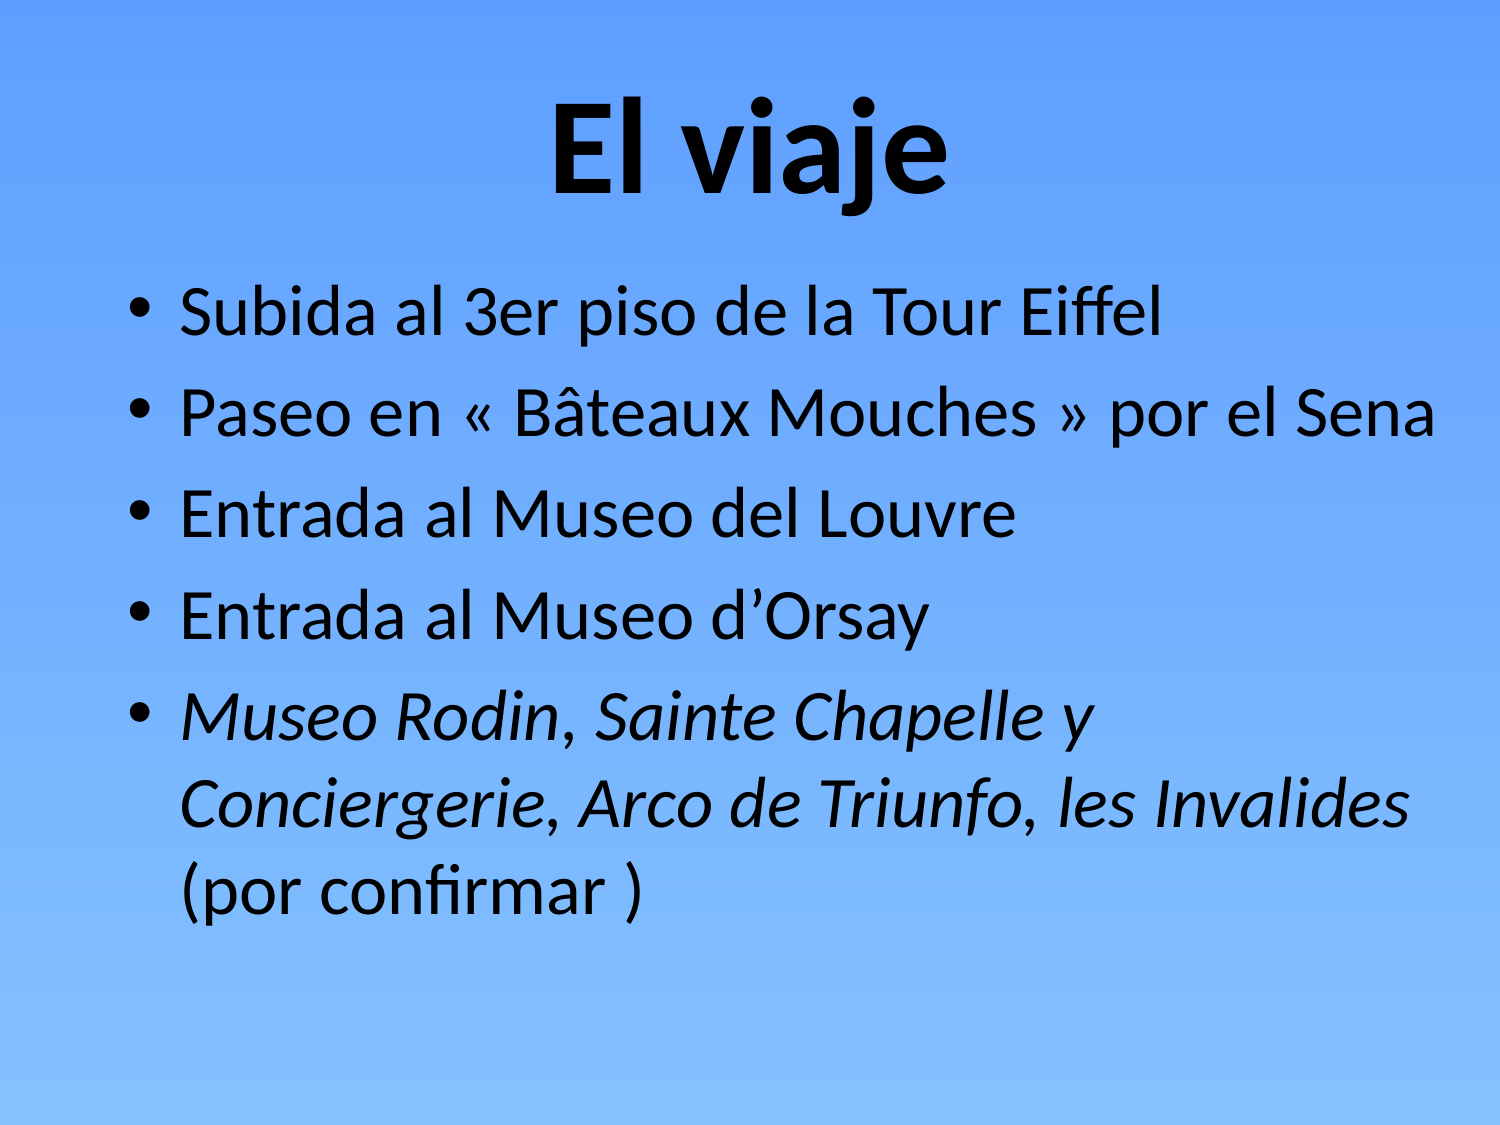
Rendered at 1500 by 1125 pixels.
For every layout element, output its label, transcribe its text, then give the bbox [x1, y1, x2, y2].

list Subida al 3er piso de la Tour Eiffel Paseo en « Bâteaux Mouches » por el Sena Entrada al Museo del Louvre Entrada al Museo d’Orsay Museo Rodin, Sainte Chapelle y Conciergerie, Arco de Triunfo, les Invalides (por confirmar ) [112, 255, 1463, 998]
title El viaje [75, 45, 1425, 233]
